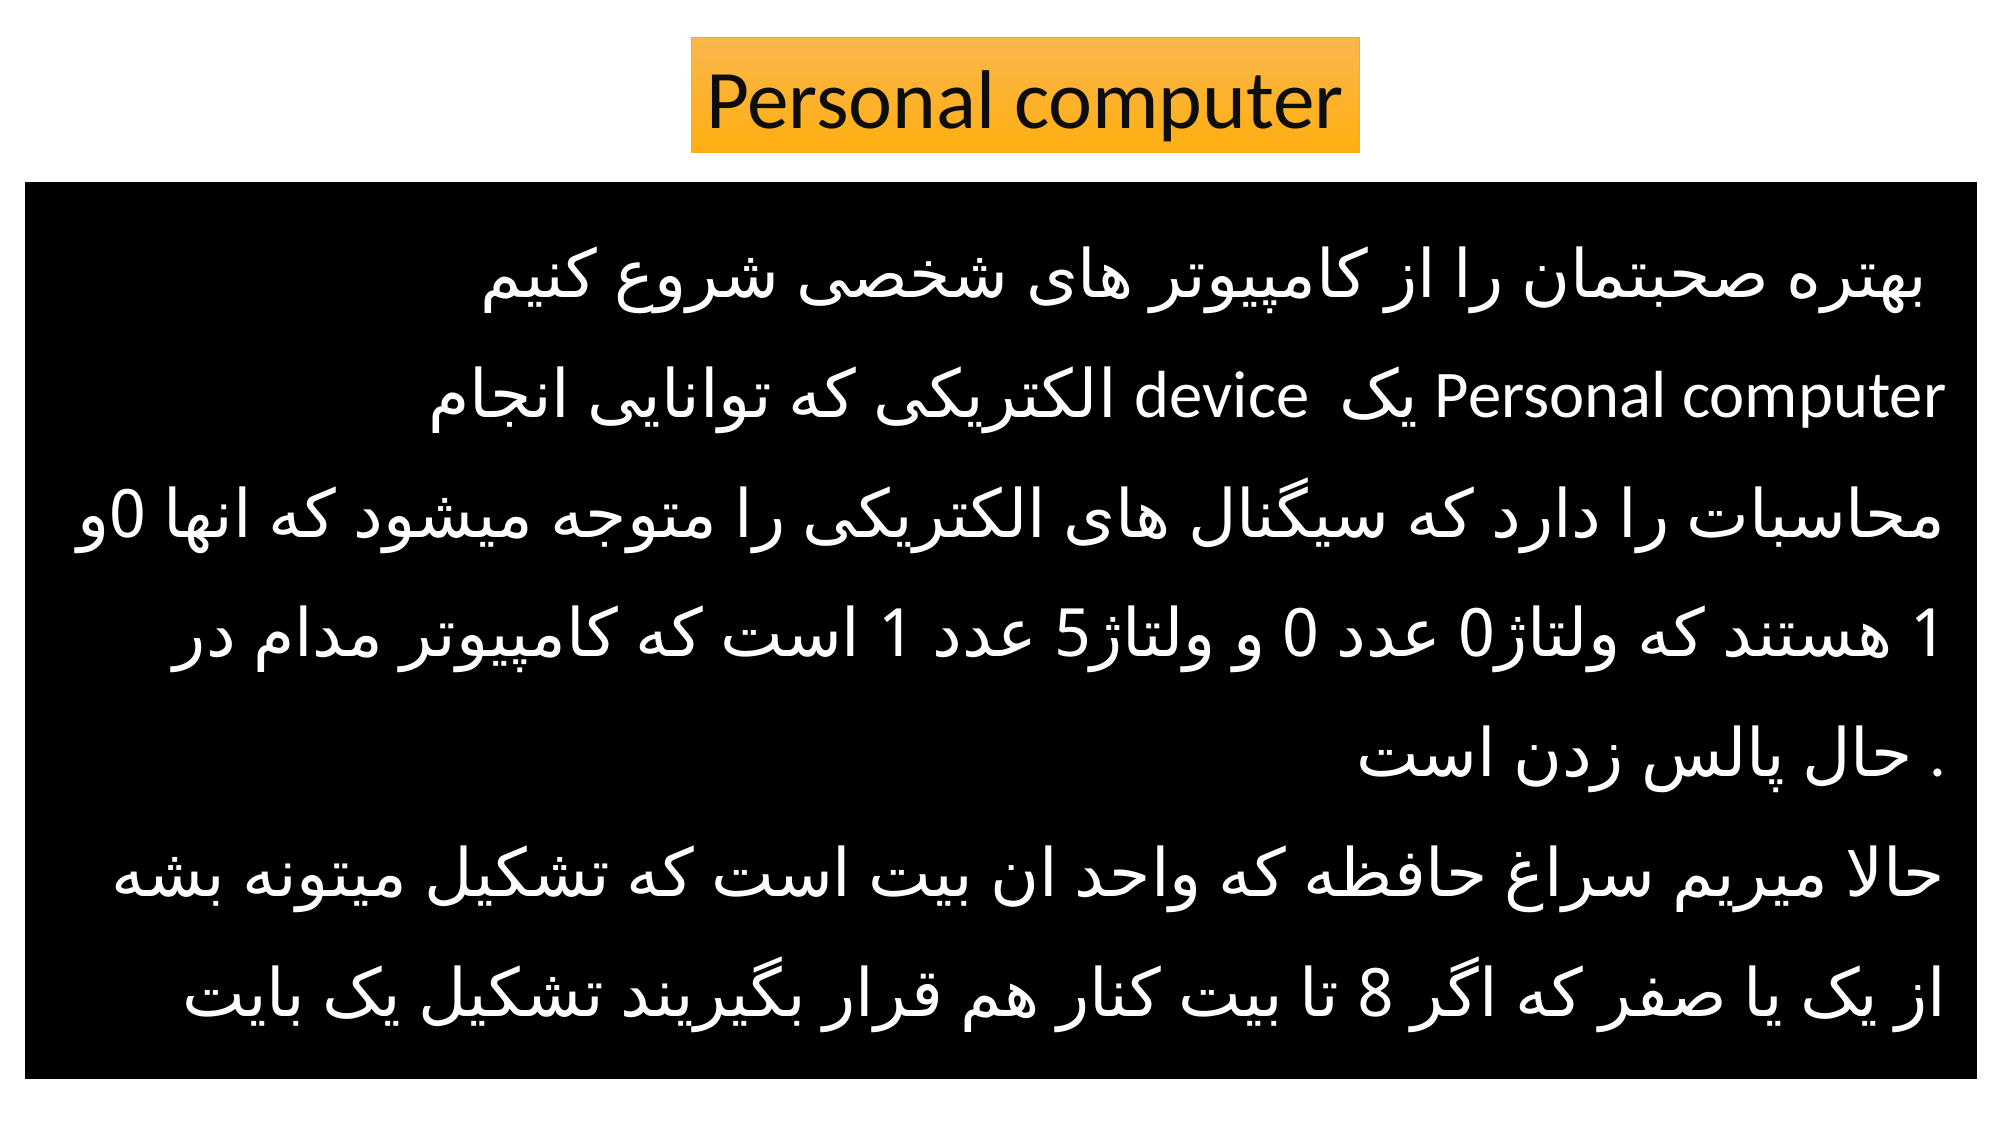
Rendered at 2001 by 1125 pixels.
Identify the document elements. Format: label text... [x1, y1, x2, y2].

text_box بهتره صحبتمان را از کامپیوتر های شخصی شروع کنیم الکتریکی که توانایی انجام device یک Personal computer محاسبات را دارد که سیگنال های الکتریکی را متوجه میشود که انها 0و 1 هستند که ولتاژ0 عدد 0 و ولتاژ5 عدد 1 است که کامپیوتر مدام در حال پالس زدن است . حالا میریم سراغ حافظه که واحد ان بیت است که تشکیل میتونه بشه از یک یا صفر که اگر 8 تا بیت کنار هم قرار بگیریند تشکیل یک بایت میدهند که در نهایت با این بایت ها میتوانیم کارکتر و عملیات ها را نشان دهیم . [40, 183, 1962, 1125]
text_box [25, 182, 1977, 1079]
text_box Personal computer [691, 37, 1360, 153]
text_box [626, 95, 1340, 182]
